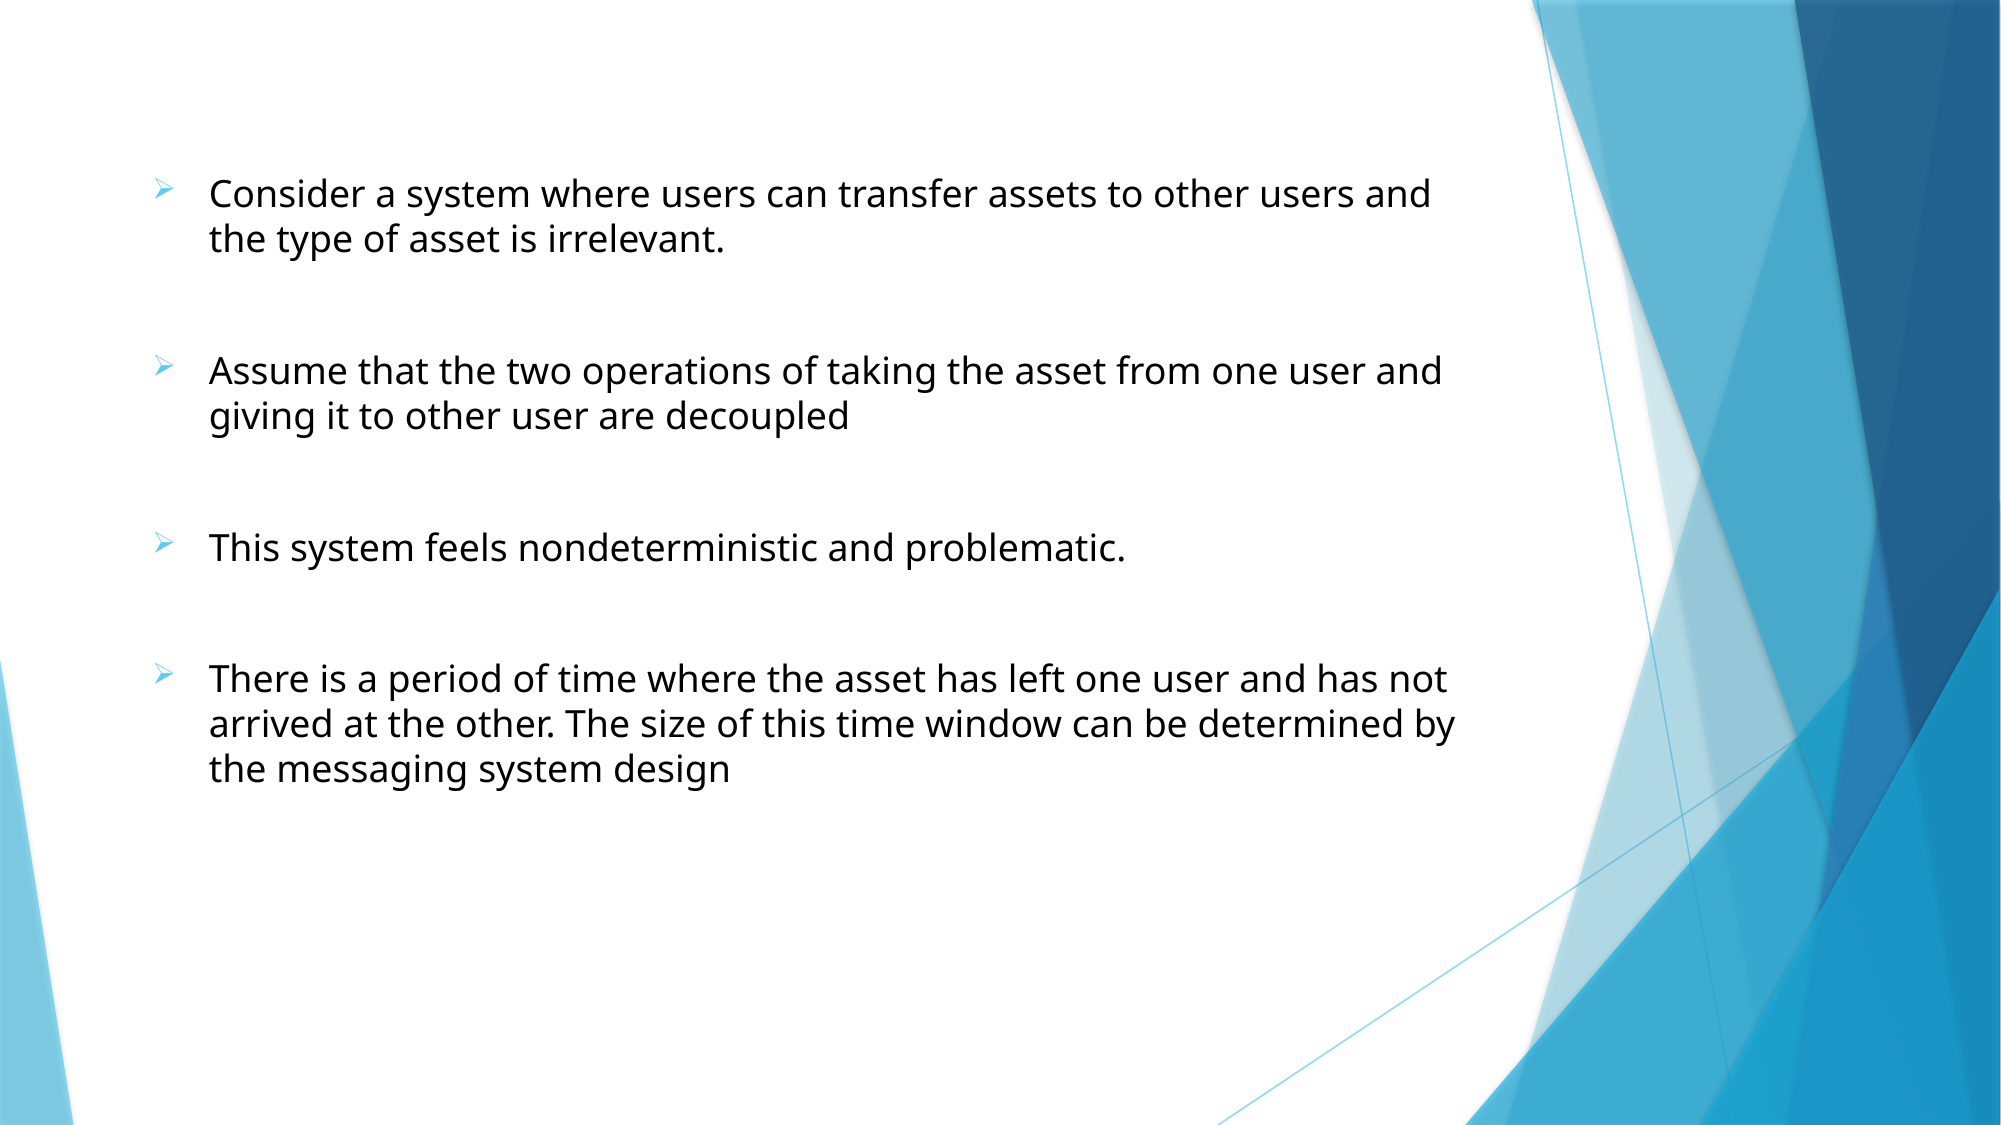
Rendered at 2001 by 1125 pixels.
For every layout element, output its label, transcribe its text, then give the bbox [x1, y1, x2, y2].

list Consider a system where users can transfer assets to other users and the type of asset is irrelevant. Assume that the two operations of taking the asset from one user and giving it to other user are decoupled This system feels nondeterministic and problematic. There is a period of time where the asset has left one user and has not arrived at the other. The size of this time window can be determined by the messaging system design [137, 162, 1507, 877]
